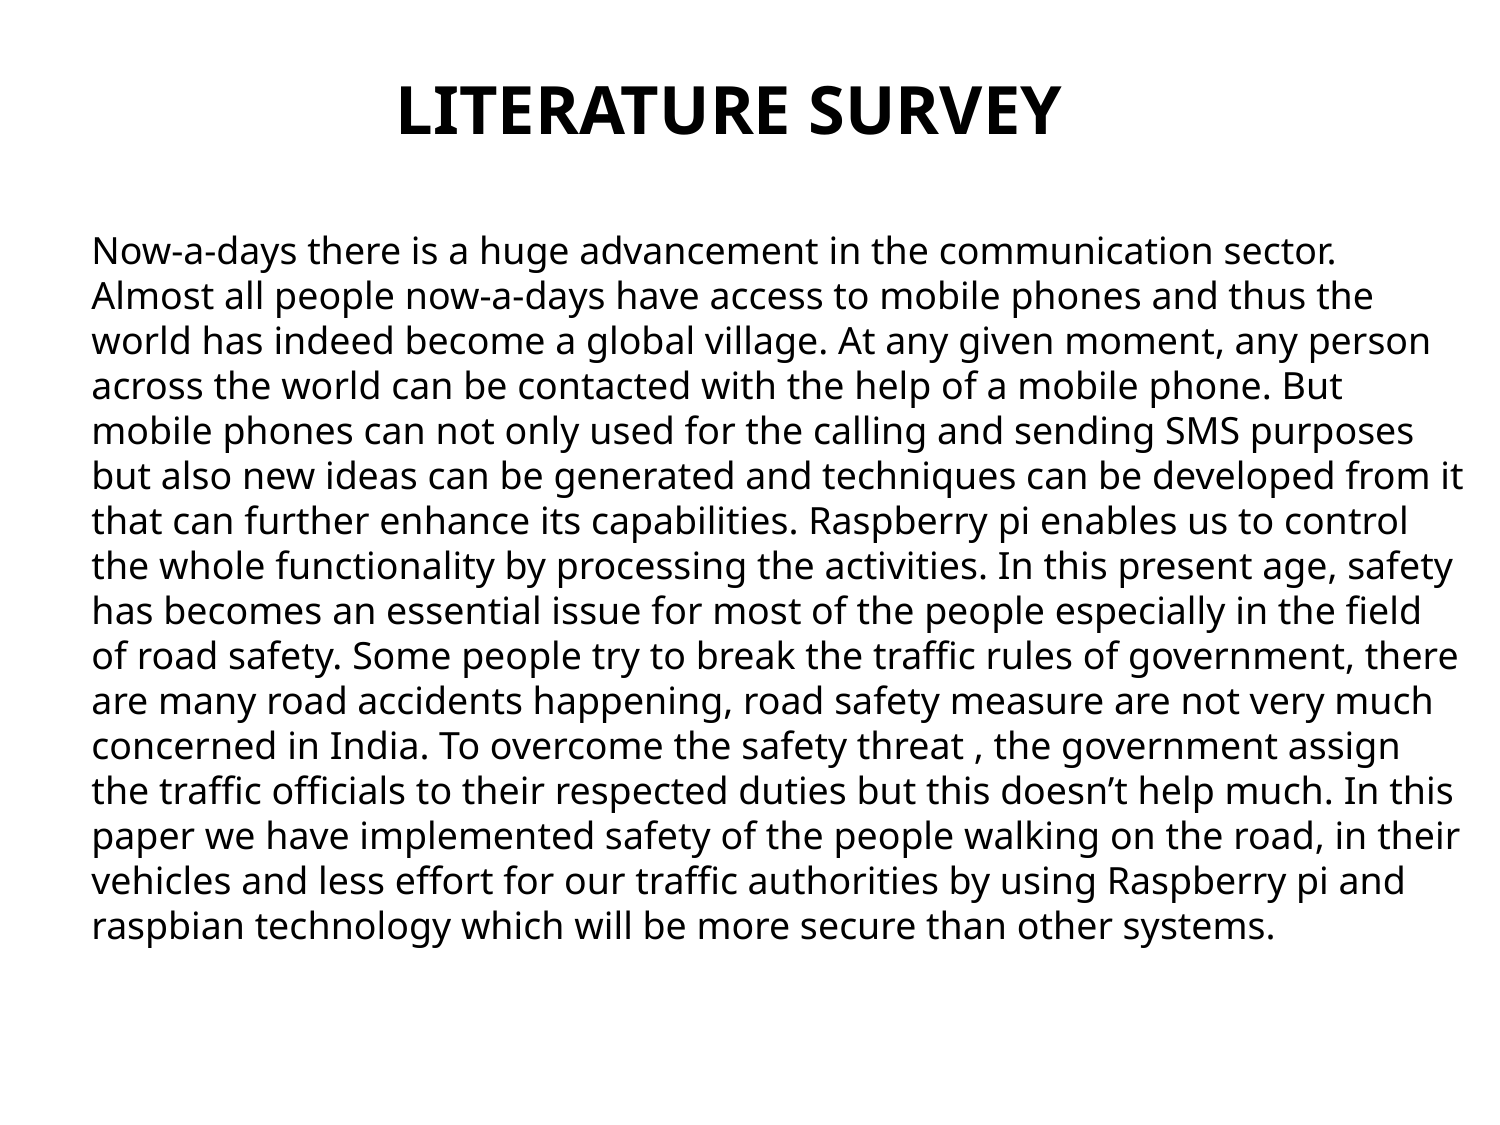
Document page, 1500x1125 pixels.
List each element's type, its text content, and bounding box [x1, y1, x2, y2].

text_box LITERATURE SURVEY [380, 60, 1079, 155]
text_box Now-a-days there is a huge advancement in the communication sector. Almost all people now-a-days have access to mobile phones and thus the world has indeed become a global village. At any given moment, any person across the world can be contacted with the help of a mobile phone. But mobile phones can not only used for the calling and sending SMS purposes but also new ideas can be generated and techniques can be developed from it that can further enhance its capabilities. Raspberry pi enables us to control the whole functionality by processing the activities. In this present age, safety has becomes an essential issue for most of the people especially in the field of road safety. Some people try to break the traffic rules of government, there are many road accidents happening, road safety measure are not very much concerned in India. To overcome the safety threat , the government assign the traffic officials to their respected duties but this doesn’t help much. In this paper we have implemented safety of the people walking on the road, in their vehicles and less effort for our traffic authorities by using Raspberry pi and raspbian technology which will be more secure than other systems. [76, 219, 1483, 1045]
